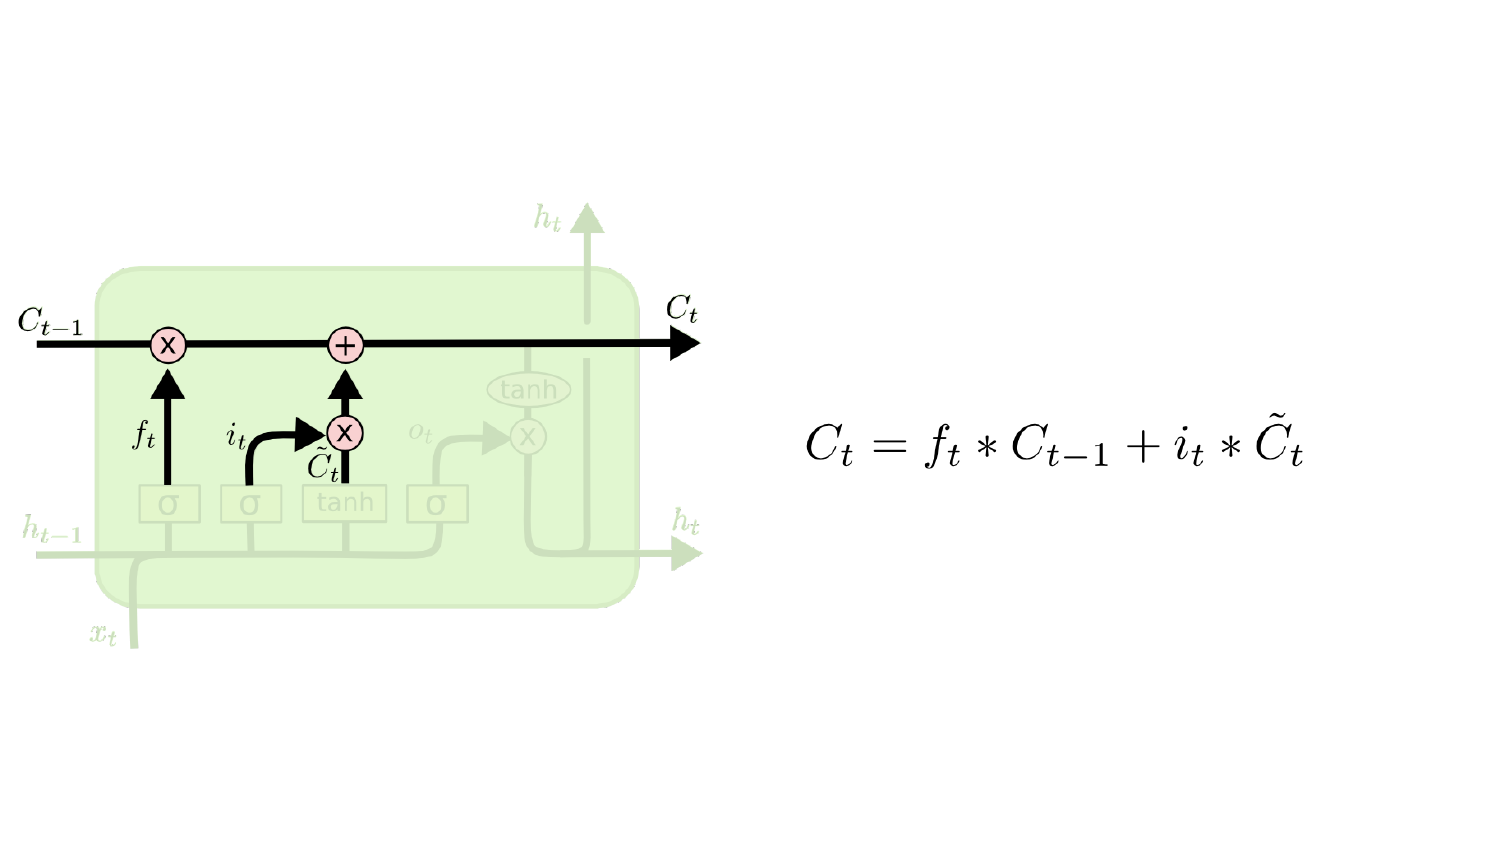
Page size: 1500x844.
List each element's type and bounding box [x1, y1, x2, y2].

picture [0, 189, 1500, 654]
